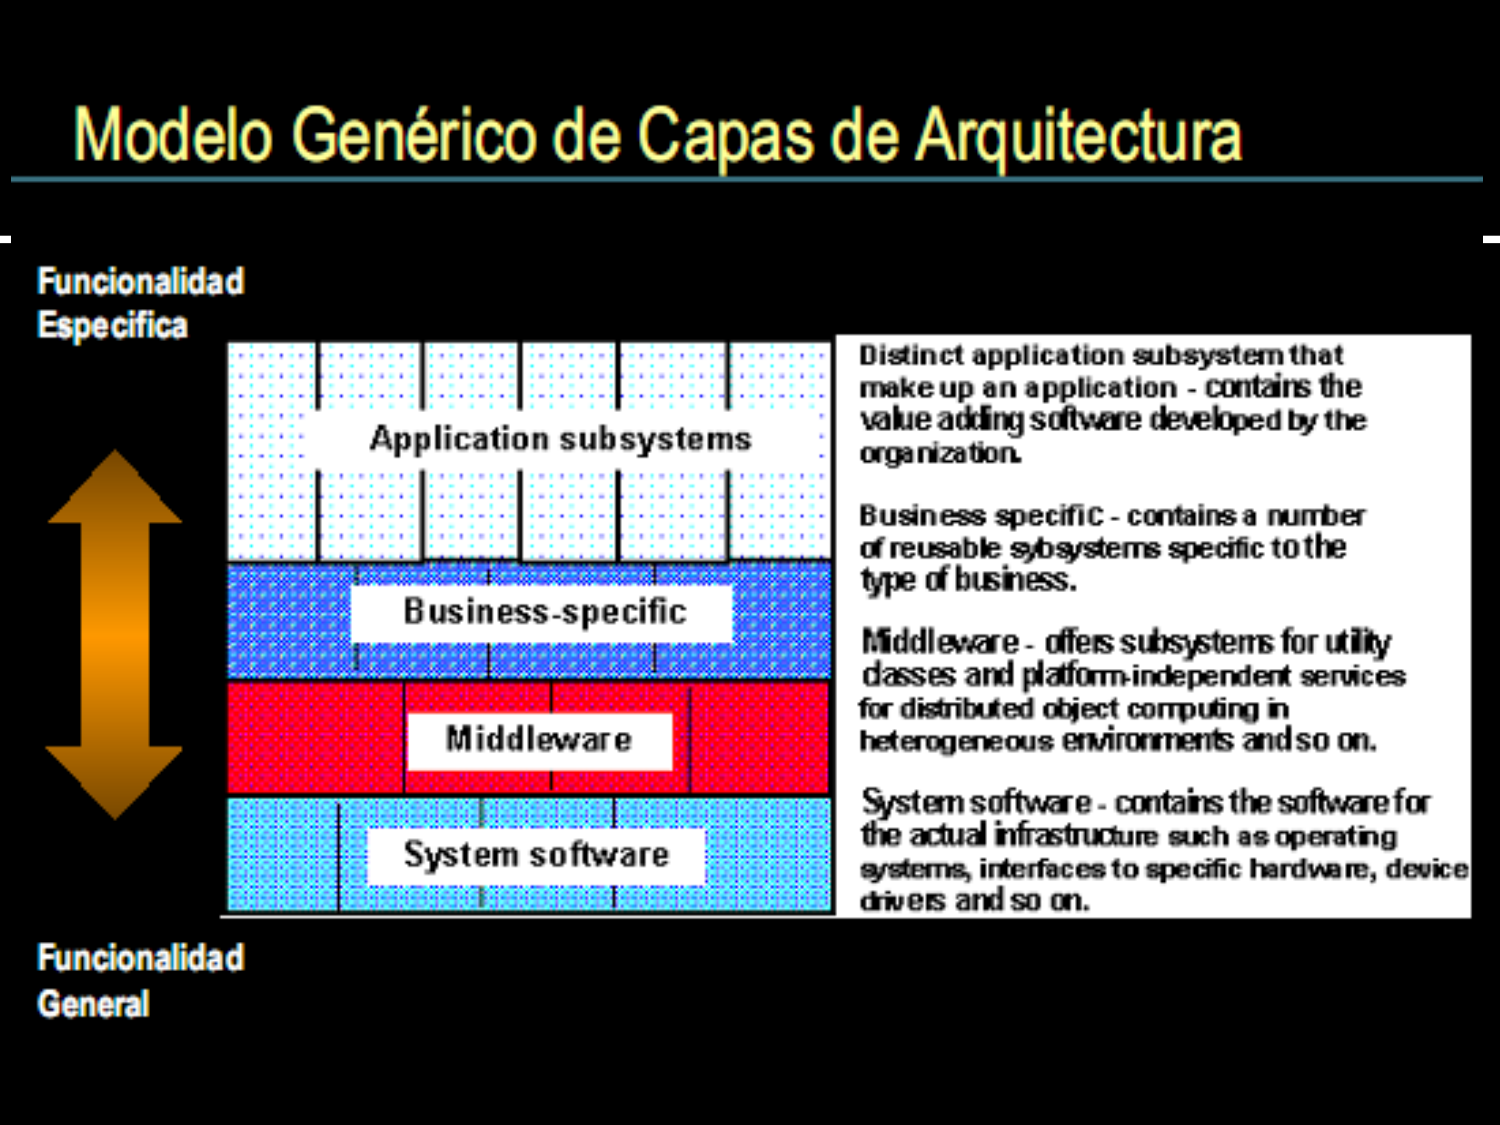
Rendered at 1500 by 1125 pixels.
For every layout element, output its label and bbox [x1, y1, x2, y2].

picture [11, 101, 1483, 1061]
